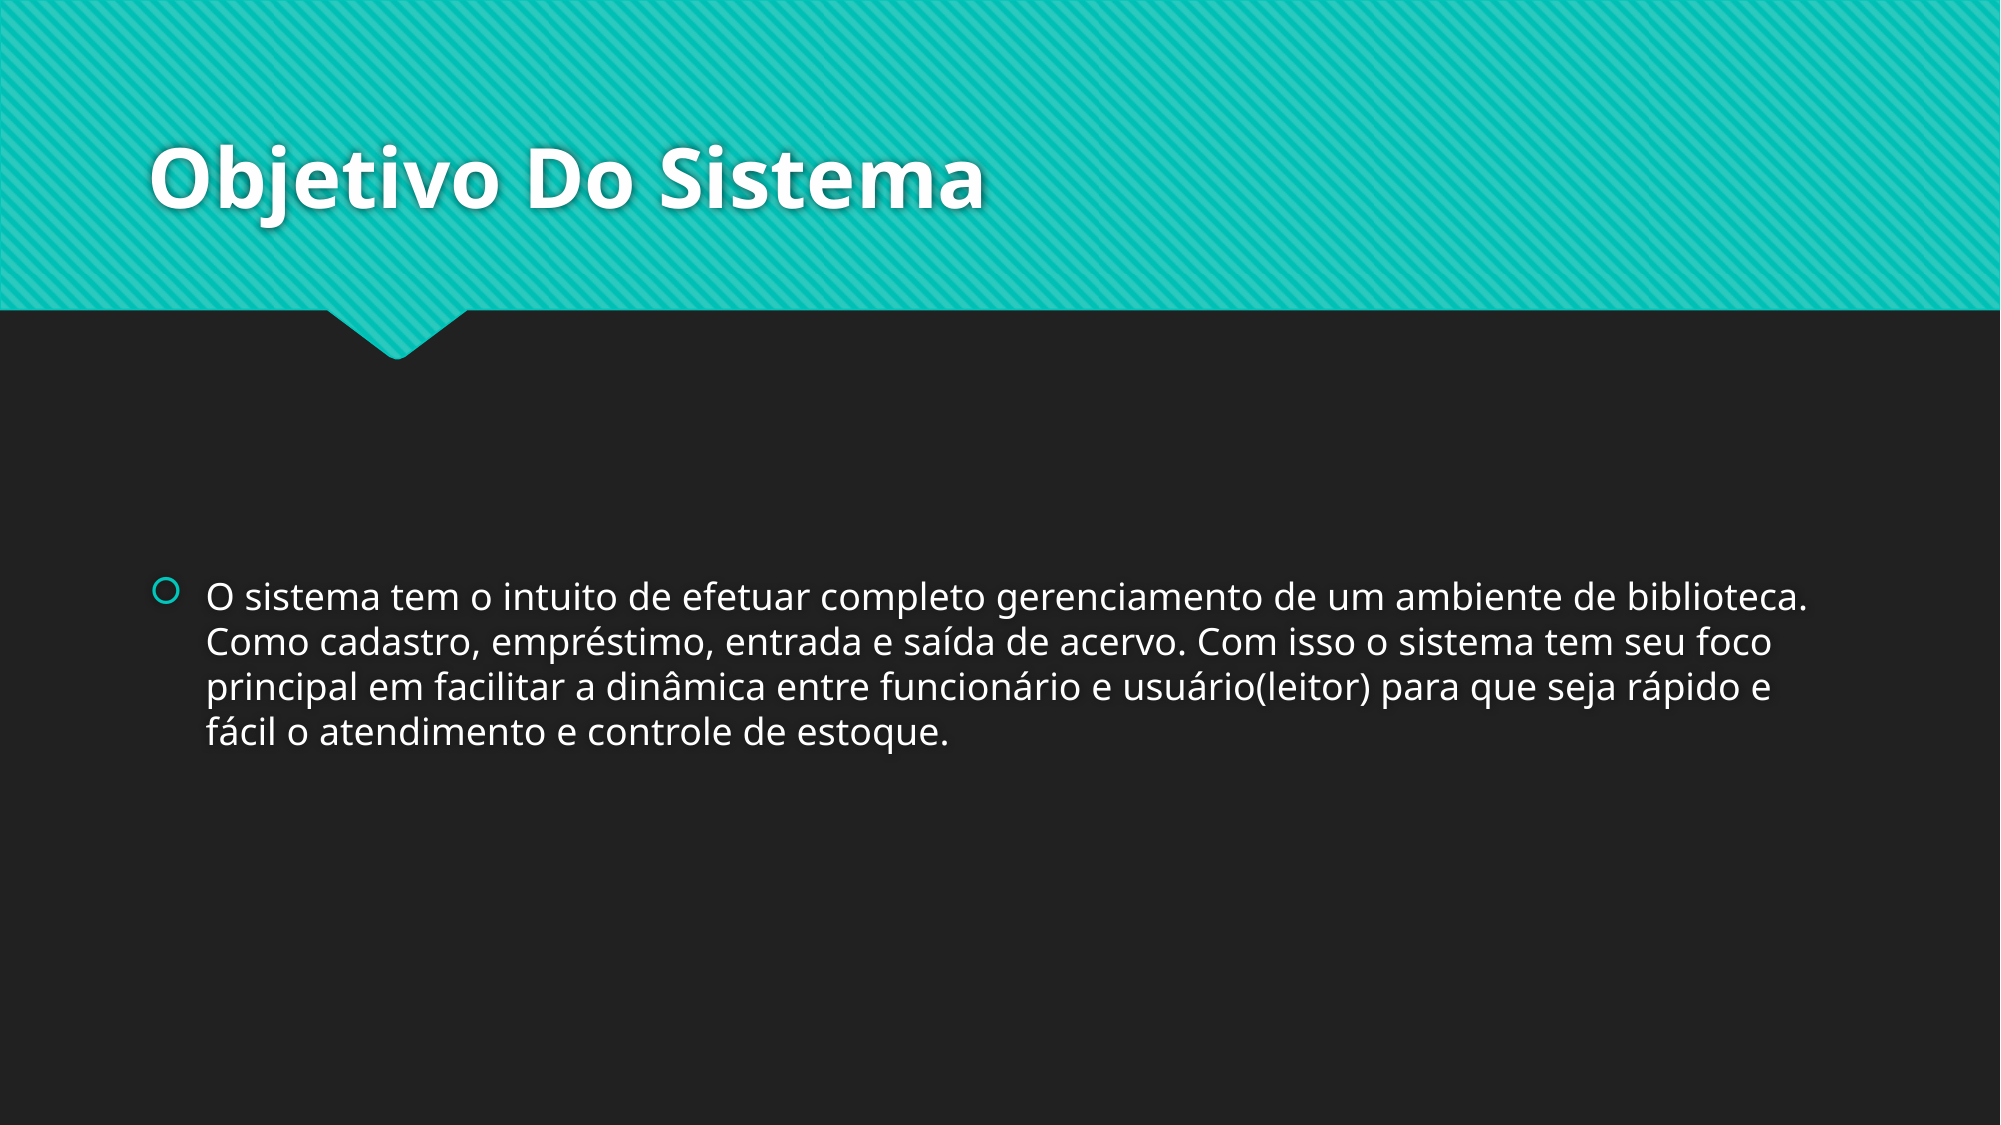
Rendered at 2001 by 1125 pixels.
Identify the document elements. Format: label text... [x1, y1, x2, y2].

list O sistema tem o intuito de efetuar completo gerenciamento de um ambiente de biblioteca. Como cadastro, empréstimo, entrada e saída de acervo. Com isso o sistema tem seu foco principal em facilitar a dinâmica entre funcionário e usuário(leitor) para que seja rápido e fácil o atendimento e controle de estoque. [134, 364, 1866, 962]
title Objetivo Do Sistema [132, 73, 1868, 233]
